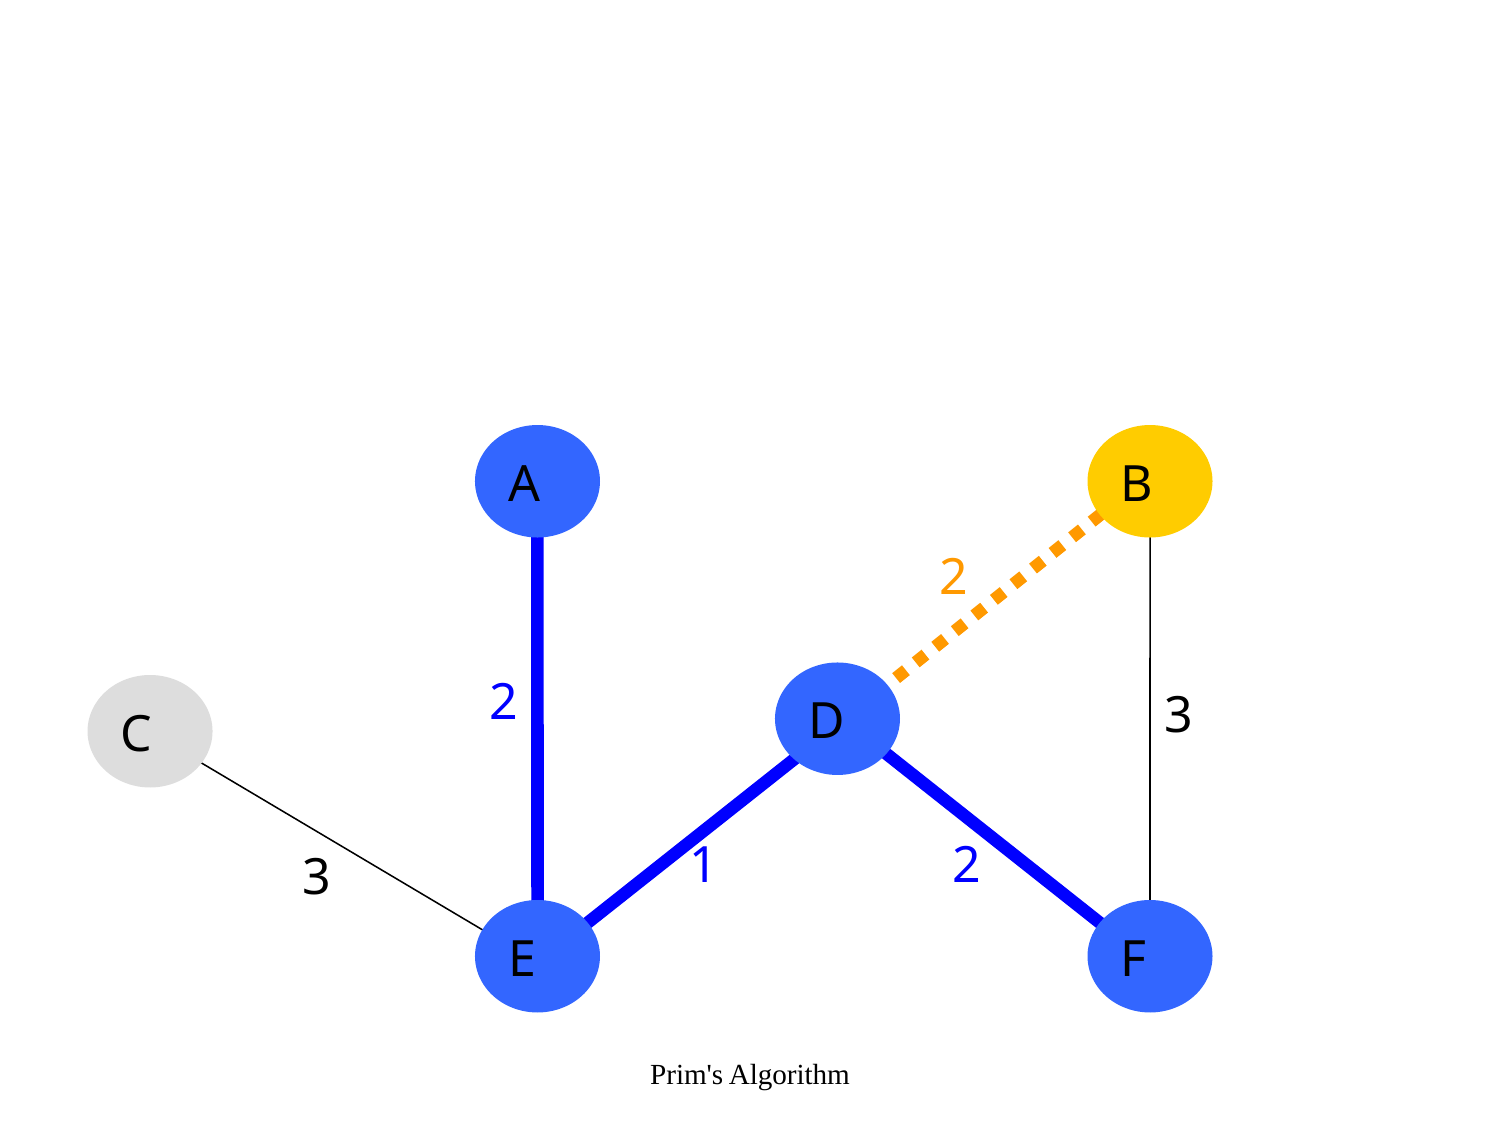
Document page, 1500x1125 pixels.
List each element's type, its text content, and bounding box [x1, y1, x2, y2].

text_box 3 [287, 837, 363, 913]
text_box D [774, 662, 901, 775]
text_box A [474, 425, 601, 538]
text_box B [1087, 425, 1213, 538]
text_box 2 [937, 824, 1013, 900]
text_box E [474, 900, 601, 1013]
footer Prim's Algorithm [512, 1042, 988, 1103]
text_box 2 [474, 662, 550, 738]
text_box C [87, 675, 213, 788]
text_box 1 [674, 824, 750, 900]
text_box 3 [1149, 674, 1225, 750]
text_box F [1087, 900, 1213, 1013]
text_box 2 [924, 537, 1000, 613]
